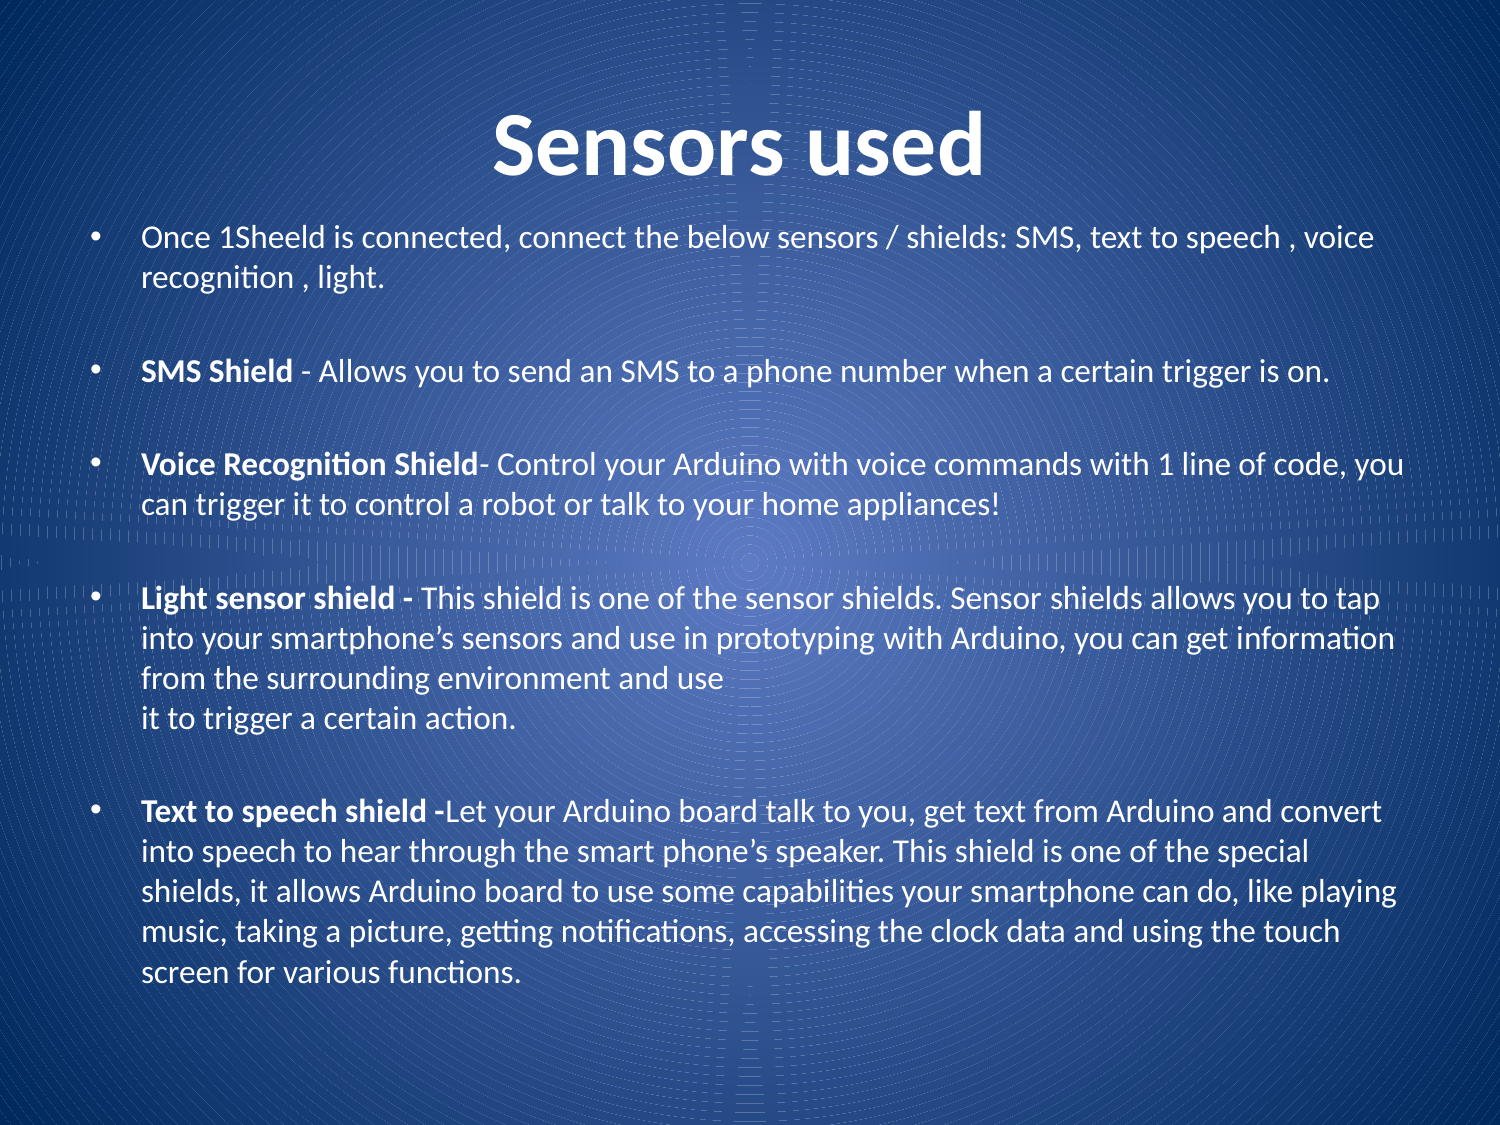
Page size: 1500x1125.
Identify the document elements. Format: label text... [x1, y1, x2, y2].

list Once 1Sheeld is connected, connect the below sensors / shields: SMS, text to speech , voice recognition , light. SMS Shield - Allows you to send an SMS to a phone number when a certain trigger is on. Voice Recognition Shield- Control your Arduino with voice commands with 1 line of code, you can trigger it to control a robot or talk to your home appliances! Light sensor shield - This shield is one of the sensor shields. Sensor shields allows you to tap into your smartphone’s sensors and use in prototyping with Arduino, you can get information from the surrounding environment and use it to trigger a certain action. Text to speech shield -Let your Arduino board talk to you, get text from Arduino and convert into speech to hear through the smart phone’s speaker. This shield is one of the special shields, it allows Arduino board to use some capabilities your smartphone can do, like playing music, taking a picture, getting notifications, accessing the clock data and using the touch screen for various functions. [75, 208, 1425, 1005]
title Sensors used [75, 45, 1425, 208]
